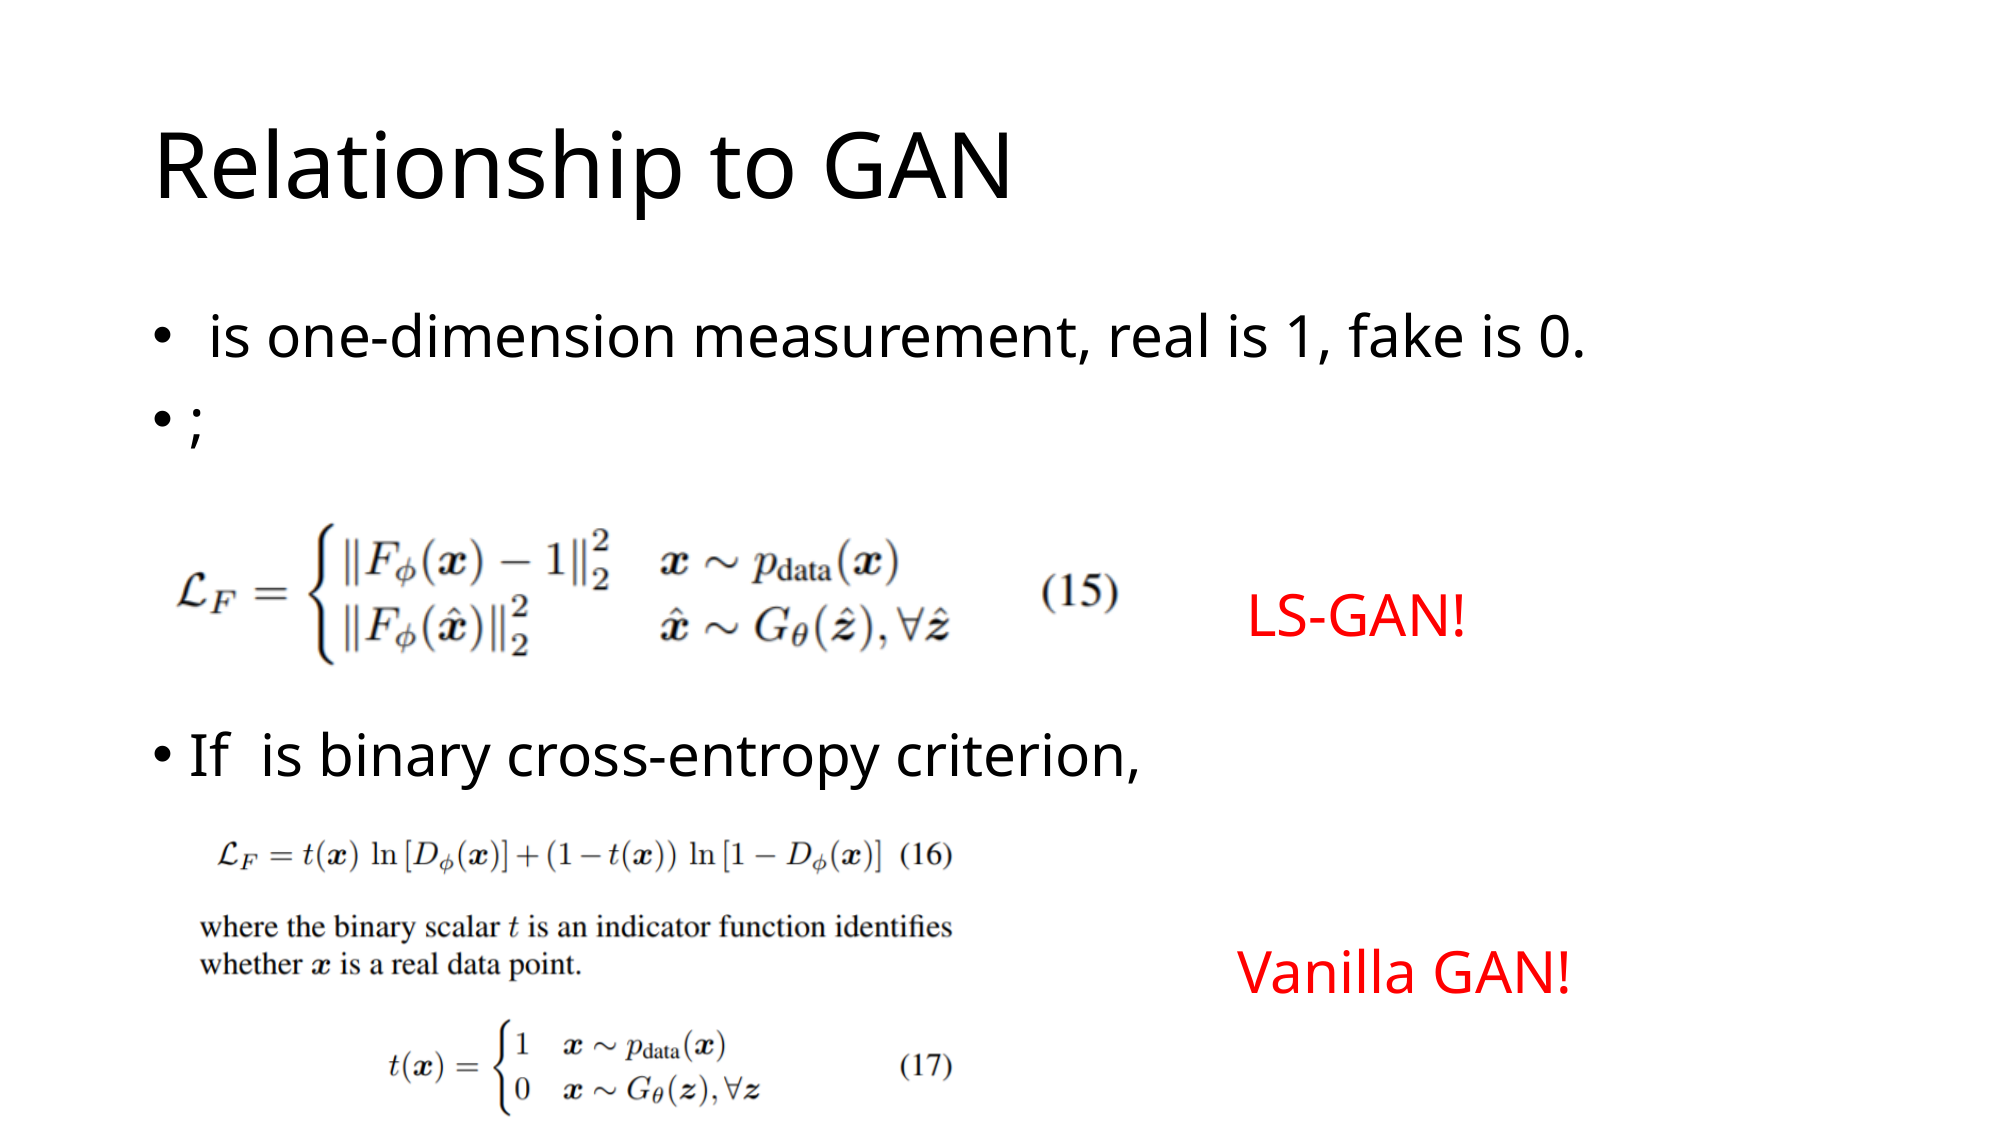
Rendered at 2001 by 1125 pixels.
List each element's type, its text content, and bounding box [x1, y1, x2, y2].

picture [195, 816, 987, 1125]
text_box LS-GAN! [1231, 570, 1483, 656]
text_box Vanilla GAN! [1222, 927, 1588, 1013]
picture [99, 491, 1185, 701]
title Relationship to GAN [137, 59, 1863, 278]
